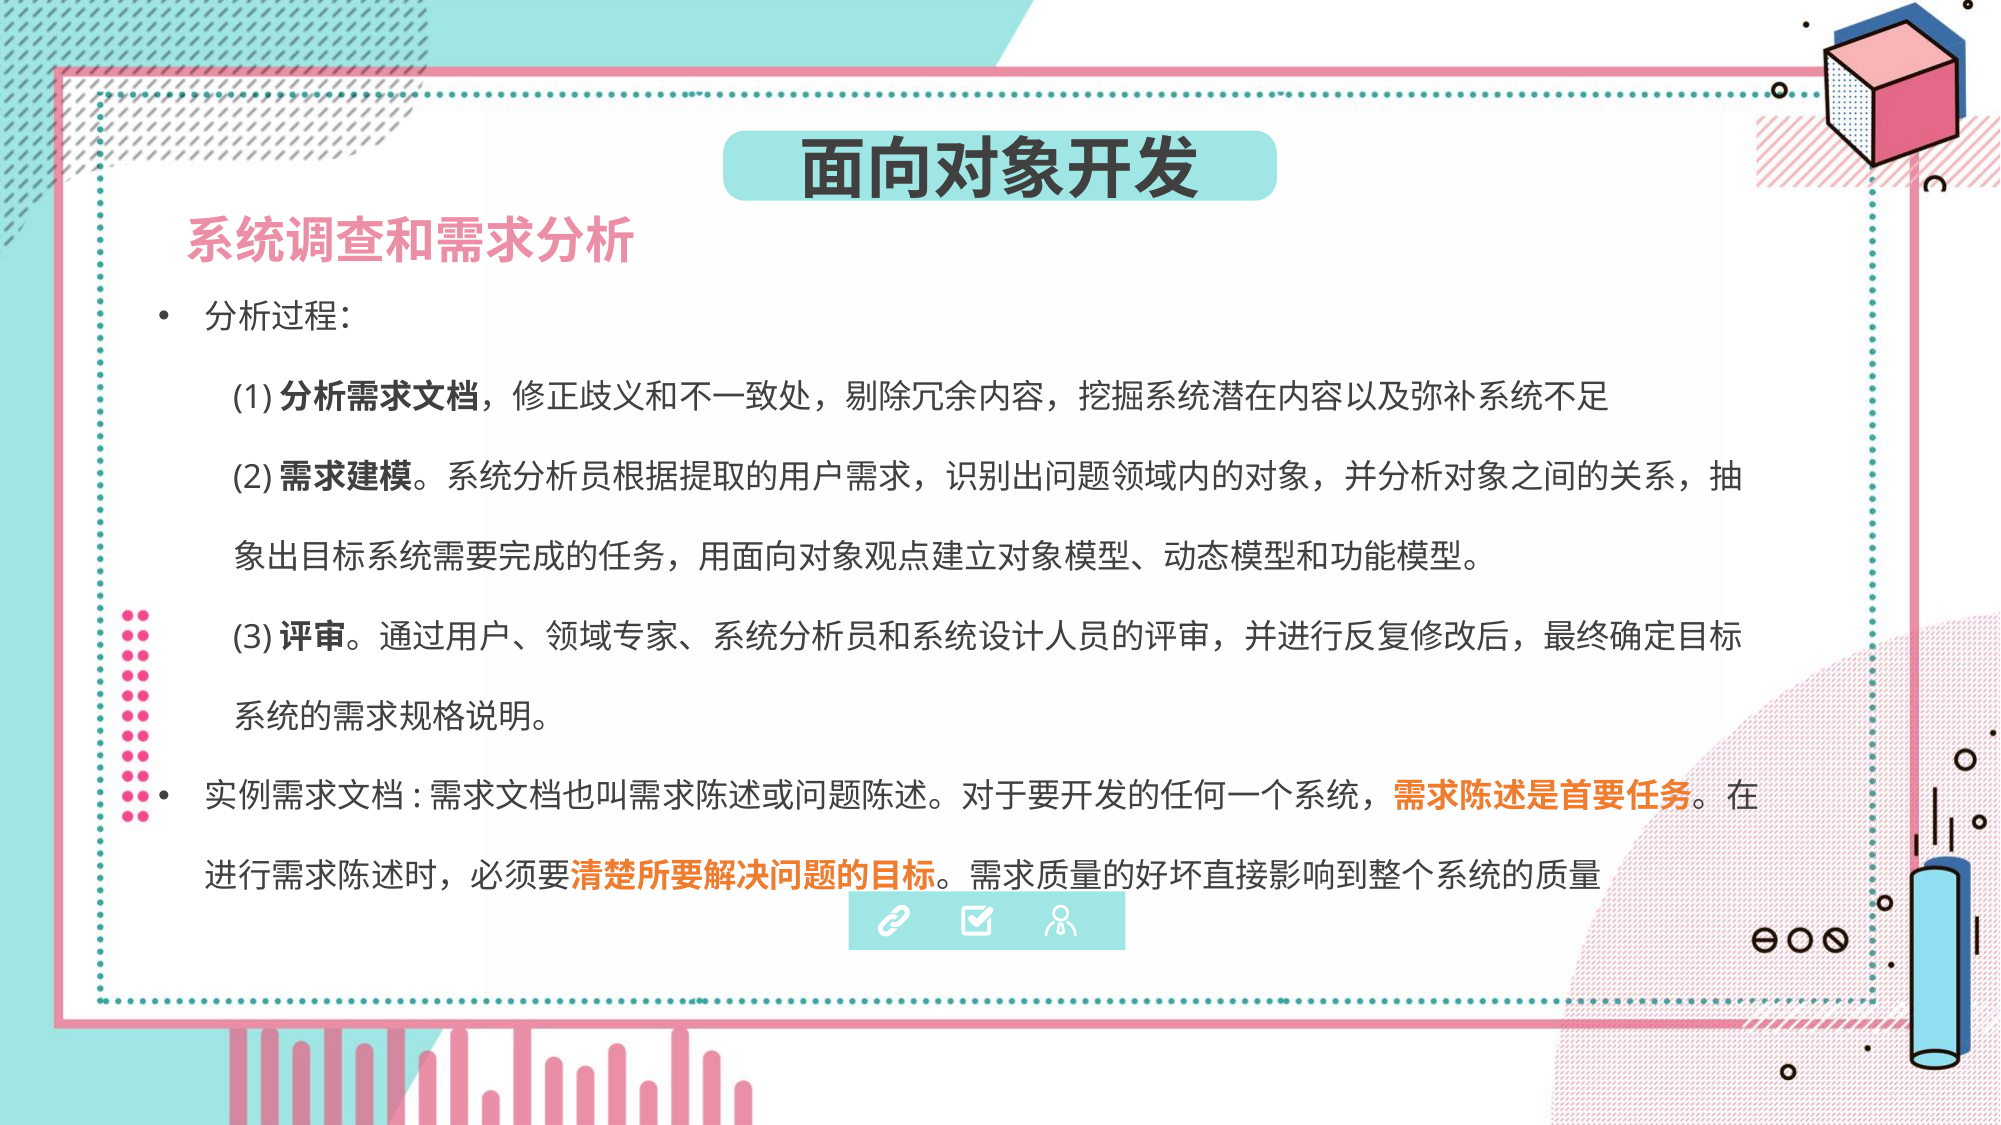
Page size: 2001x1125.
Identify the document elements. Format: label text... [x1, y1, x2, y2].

text_box 面向对象开发 [722, 129, 1278, 202]
text_box 分析过程： (1)分析需求文档，修正歧义和不一致处，剔除冗余内容，挖掘系统潜在内容以及弥补系统不足 (2)需求建模。系统分析员根据提取的用户需求，识别出问题领域内的对象，并分析对象之间的关系，抽象出目标系统需要完成的任务，用面向对象观点建立对象模型、动态模型和功能模型。 (3)评审。通过用户、领域专家、系统分析员和系统设计人员的评审，并进行反复修改后，最终确定目标系统的需求规格说明。 实例需求文档:需求文档也叫需求陈述或问题陈述。对于要开发的任何一个系统，需求陈述是首要任务。在进行需求陈述时，必须要清楚所要解决问题的目标。需求质量的好坏直接影响到整个系统的质量 [143, 248, 1780, 902]
text_box 系统调查和需求分析 [171, 200, 651, 248]
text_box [848, 891, 1126, 950]
picture [0, 0, 2001, 1125]
